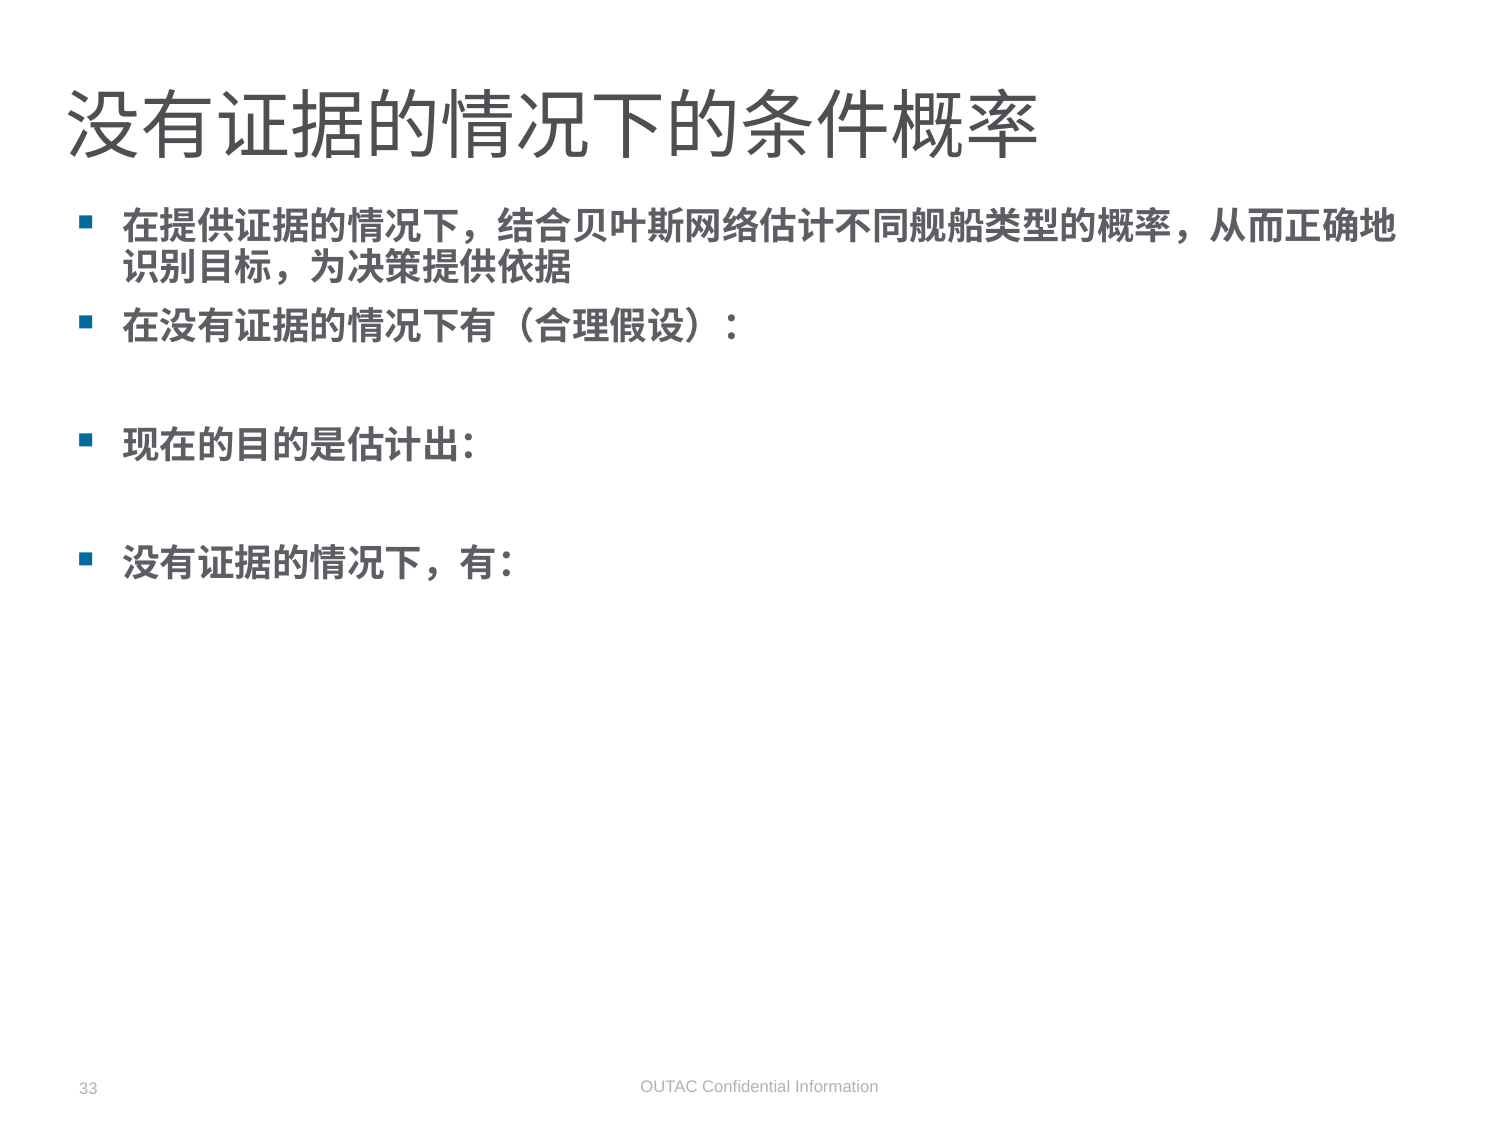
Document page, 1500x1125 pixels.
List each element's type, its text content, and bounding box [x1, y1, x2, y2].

slide_number 33 [64, 1070, 415, 1111]
title 没有证据的情况下的条件概率 [50, 24, 1450, 175]
